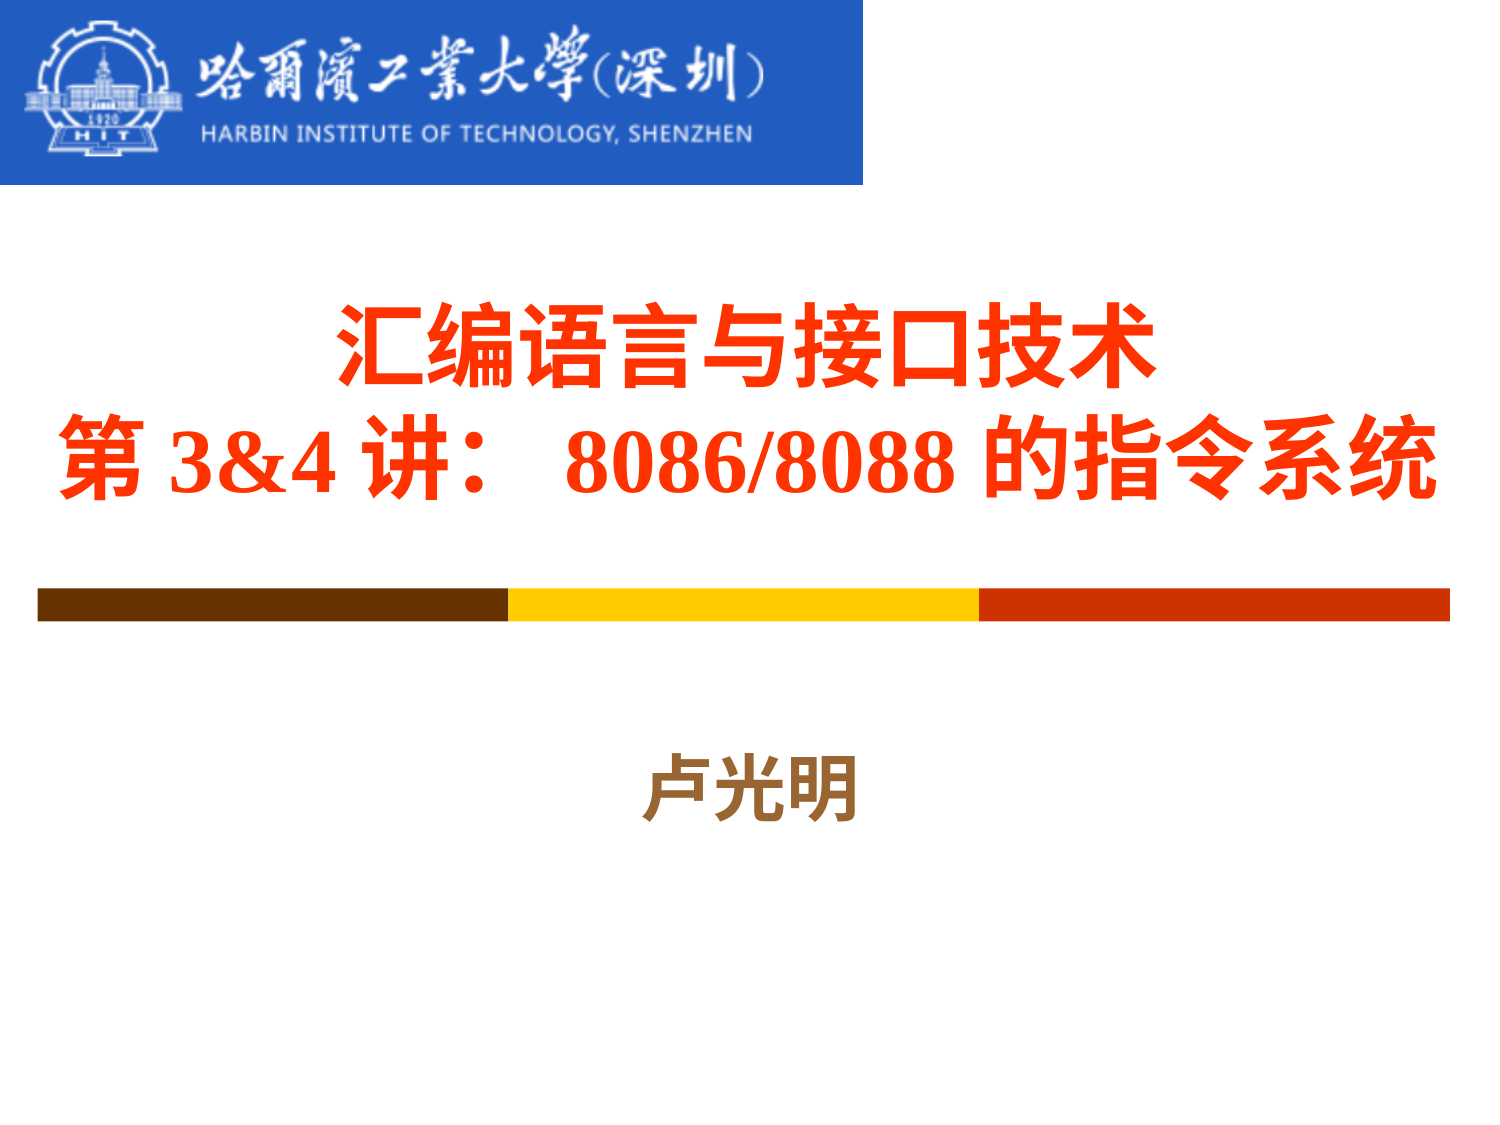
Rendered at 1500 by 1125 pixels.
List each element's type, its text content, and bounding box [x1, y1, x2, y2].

subtitle 卢光明 [58, 751, 1442, 842]
text_box 汇编语言与接口技术 第3&4讲：8086/8088的指令系统 [17, 302, 1477, 631]
picture [0, 0, 864, 185]
